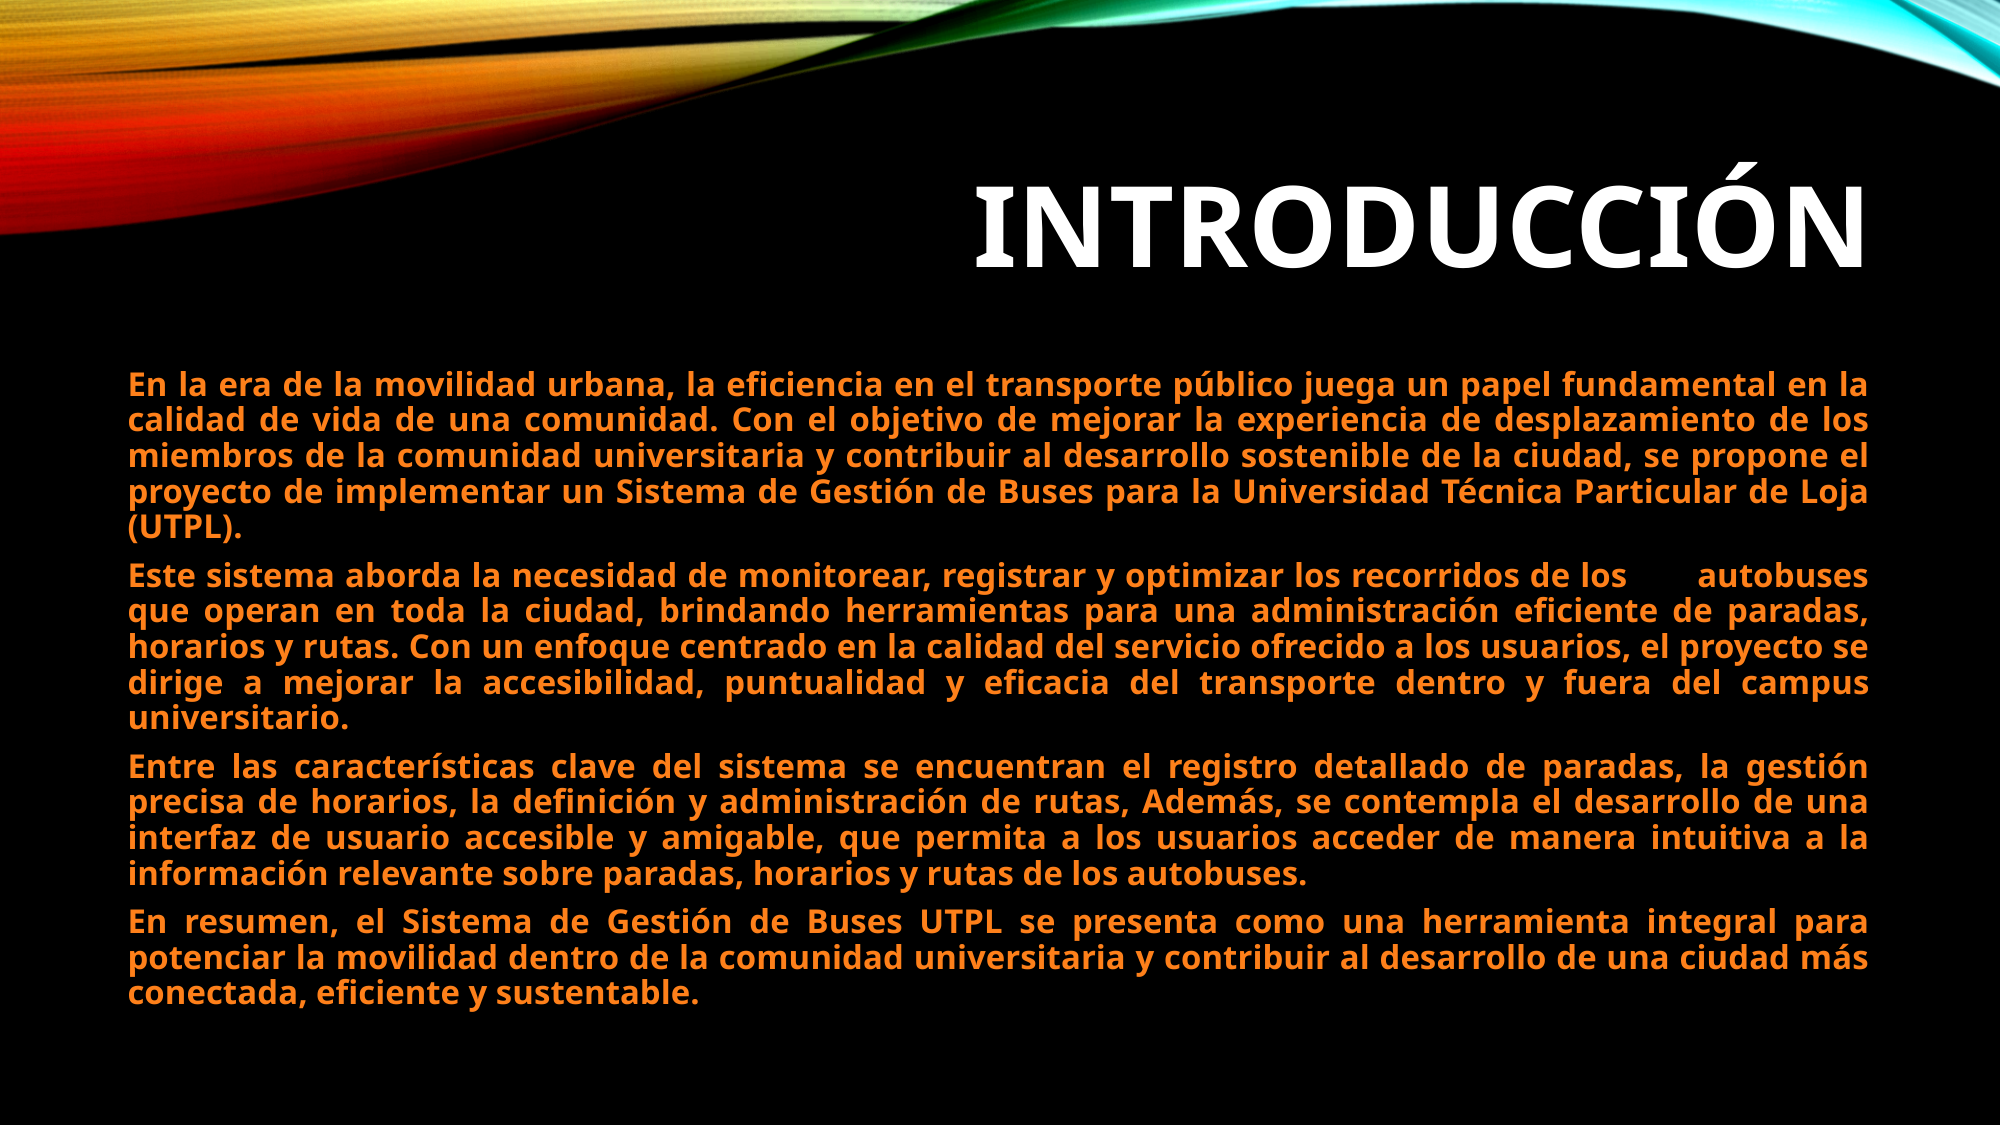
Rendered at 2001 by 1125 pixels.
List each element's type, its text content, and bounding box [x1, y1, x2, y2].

picture [0, 0, 2000, 237]
title Introducción [474, 125, 1888, 338]
list En la era de la movilidad urbana, la eficiencia en el transporte público juega un papel fundamental en la calidad de vida de una comunidad. Con el objetivo de mejorar la experiencia de desplazamiento de los miembros de la comunidad universitaria y contribuir al desarrollo sostenible de la ciudad, se propone el proyecto de implementar un Sistema de Gestión de Buses para la Universidad Técnica Particular de Loja (UTPL). Este sistema aborda la necesidad de monitorear, registrar y optimizar los recorridos de los autobuses que operan en toda la ciudad, brindando herramientas para una administración eficiente de paradas, horarios y rutas. Con un enfoque centrado en la calidad del servicio ofrecido a los usuarios, el proyecto se dirige a mejorar la accesibilidad, puntualidad y eficacia del transporte dentro y fuera del campus universitario. Entre las características clave del sistema se encuentran el registro detallado de paradas, la gestión precisa de horarios, la definición y administración de rutas, Además, se contempla el desarrollo de una interfaz de usuario accesible y amigable, que permita a los usuarios acceder de manera intuitiva a la información relevante sobre paradas, horarios y rutas de los autobuses. En resumen, el Sistema de Gestión de Buses UTPL se presenta como una herramienta integral para potenciar la movilidad dentro de la comunidad universitaria y contribuir al desarrollo de una ciudad más conectada, eficiente y sustentable. [112, 360, 1888, 1021]
